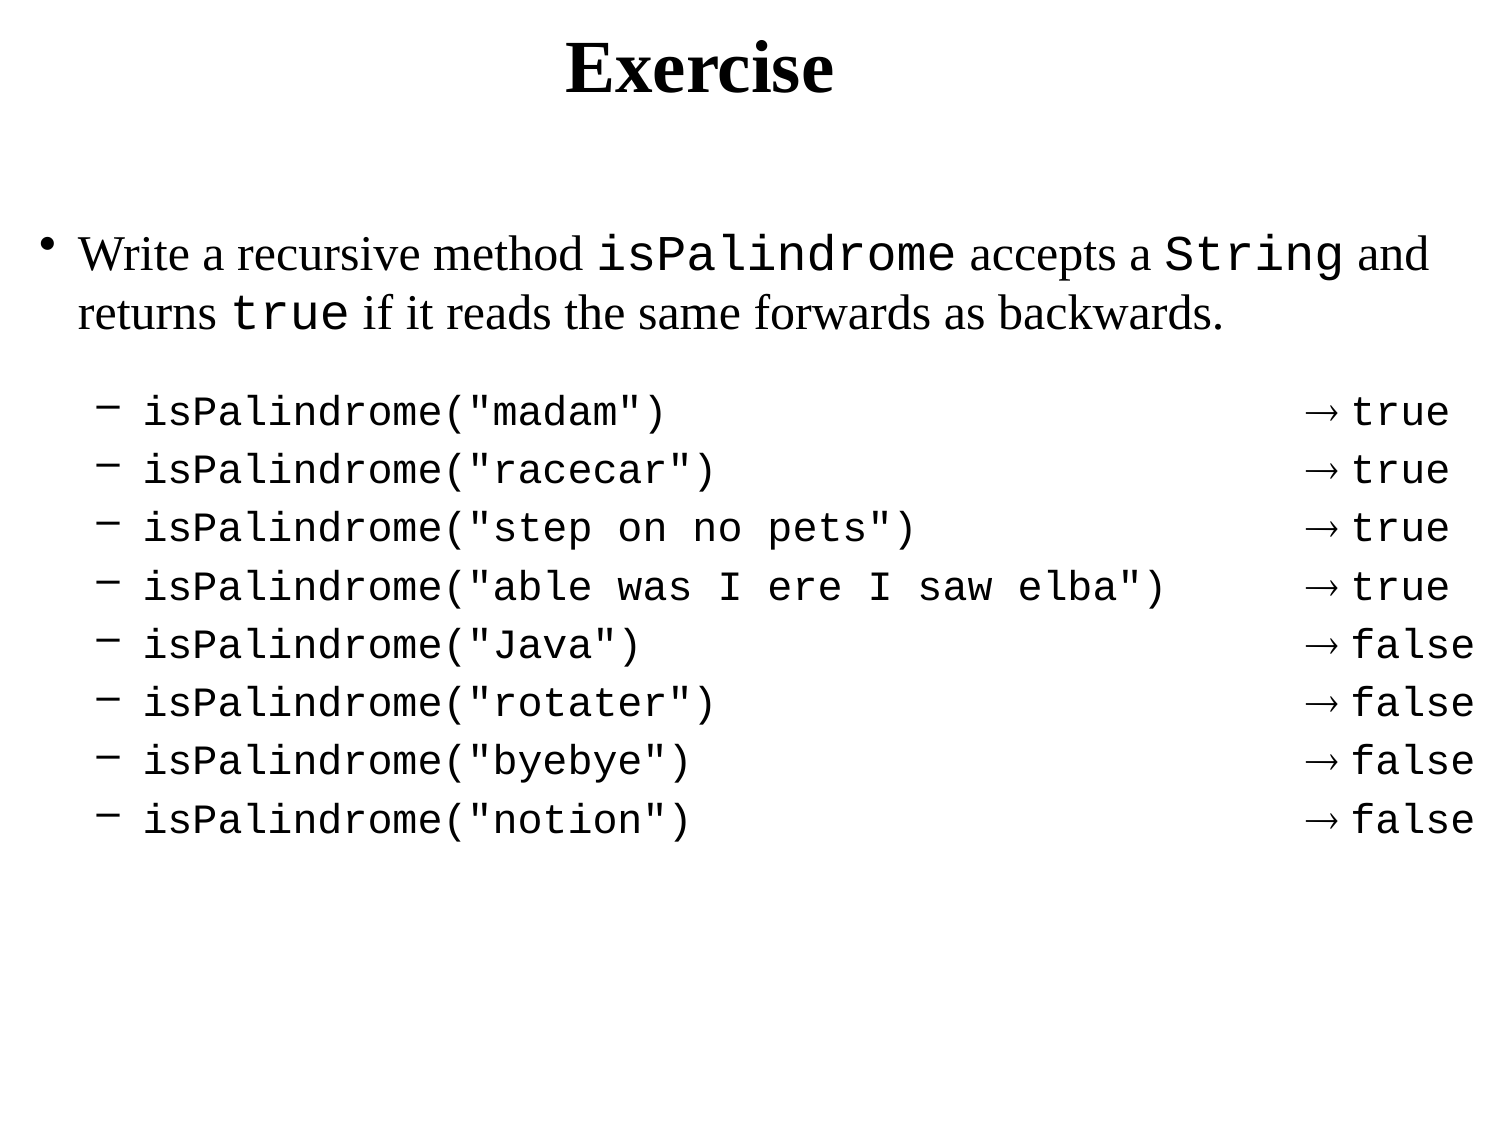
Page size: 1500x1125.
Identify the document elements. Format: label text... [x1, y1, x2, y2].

title Exercise [62, 12, 1338, 113]
text_box Write a recursive method isPalindrome accepts a String and returns true if it reads the same forwards as backwards. isPalindrome("madam")  true isPalindrome("racecar")  true isPalindrome("step on no pets")  true isPalindrome("able was I ere I saw elba")  true isPalindrome("Java")  false isPalindrome("rotater")  false isPalindrome("byebye")  false isPalindrome("notion")  false [24, 212, 1500, 1063]
